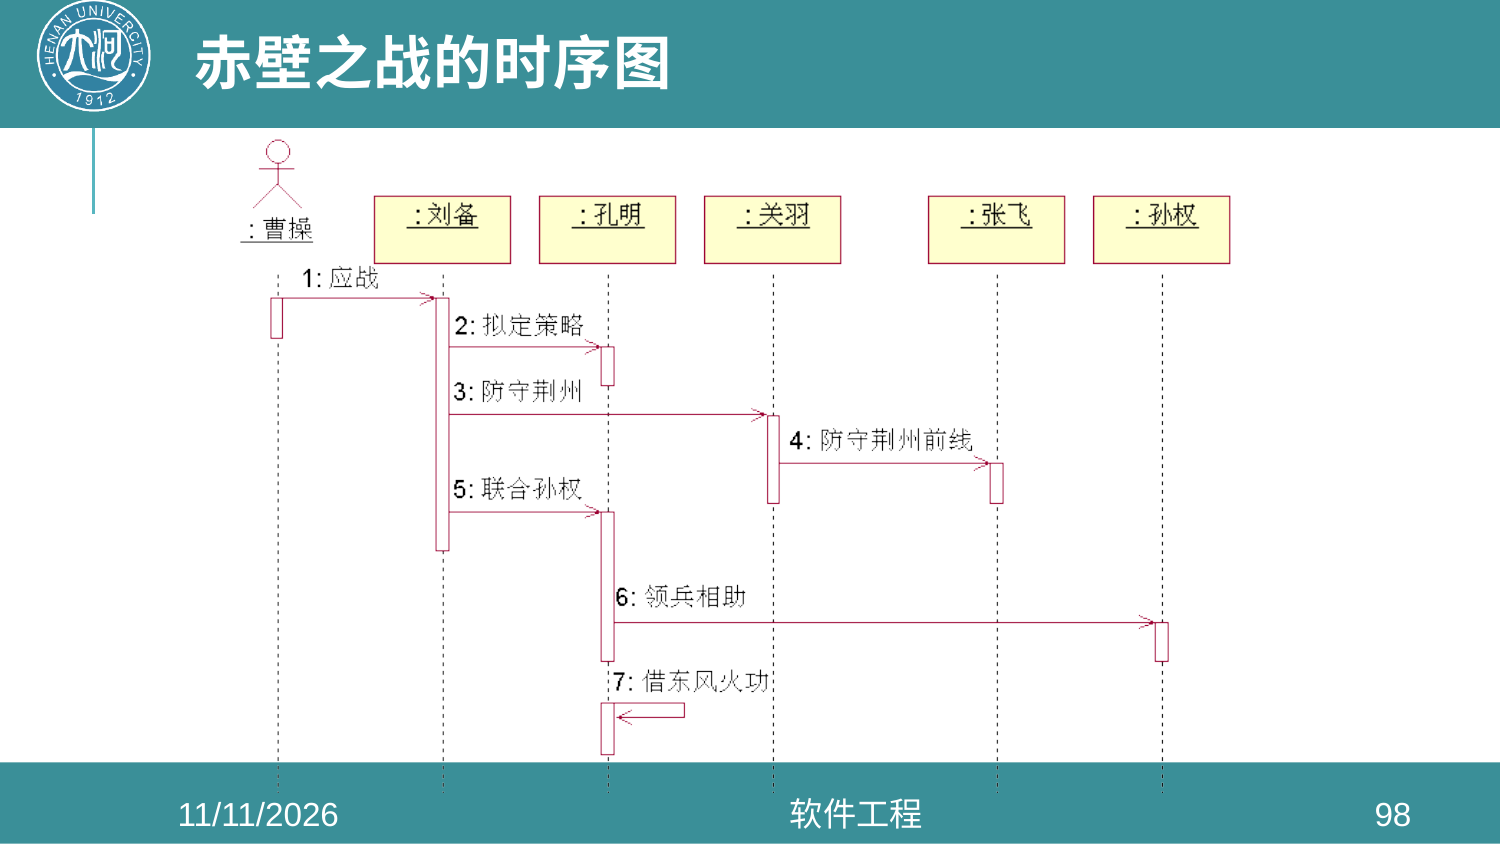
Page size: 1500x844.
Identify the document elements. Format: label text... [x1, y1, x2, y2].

footer 软件工程 [391, 796, 1322, 830]
title 赤壁之战的时序图 [179, 0, 1454, 136]
slide_number 98 [1333, 796, 1454, 830]
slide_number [126, 796, 391, 830]
picture [236, 131, 1238, 793]
